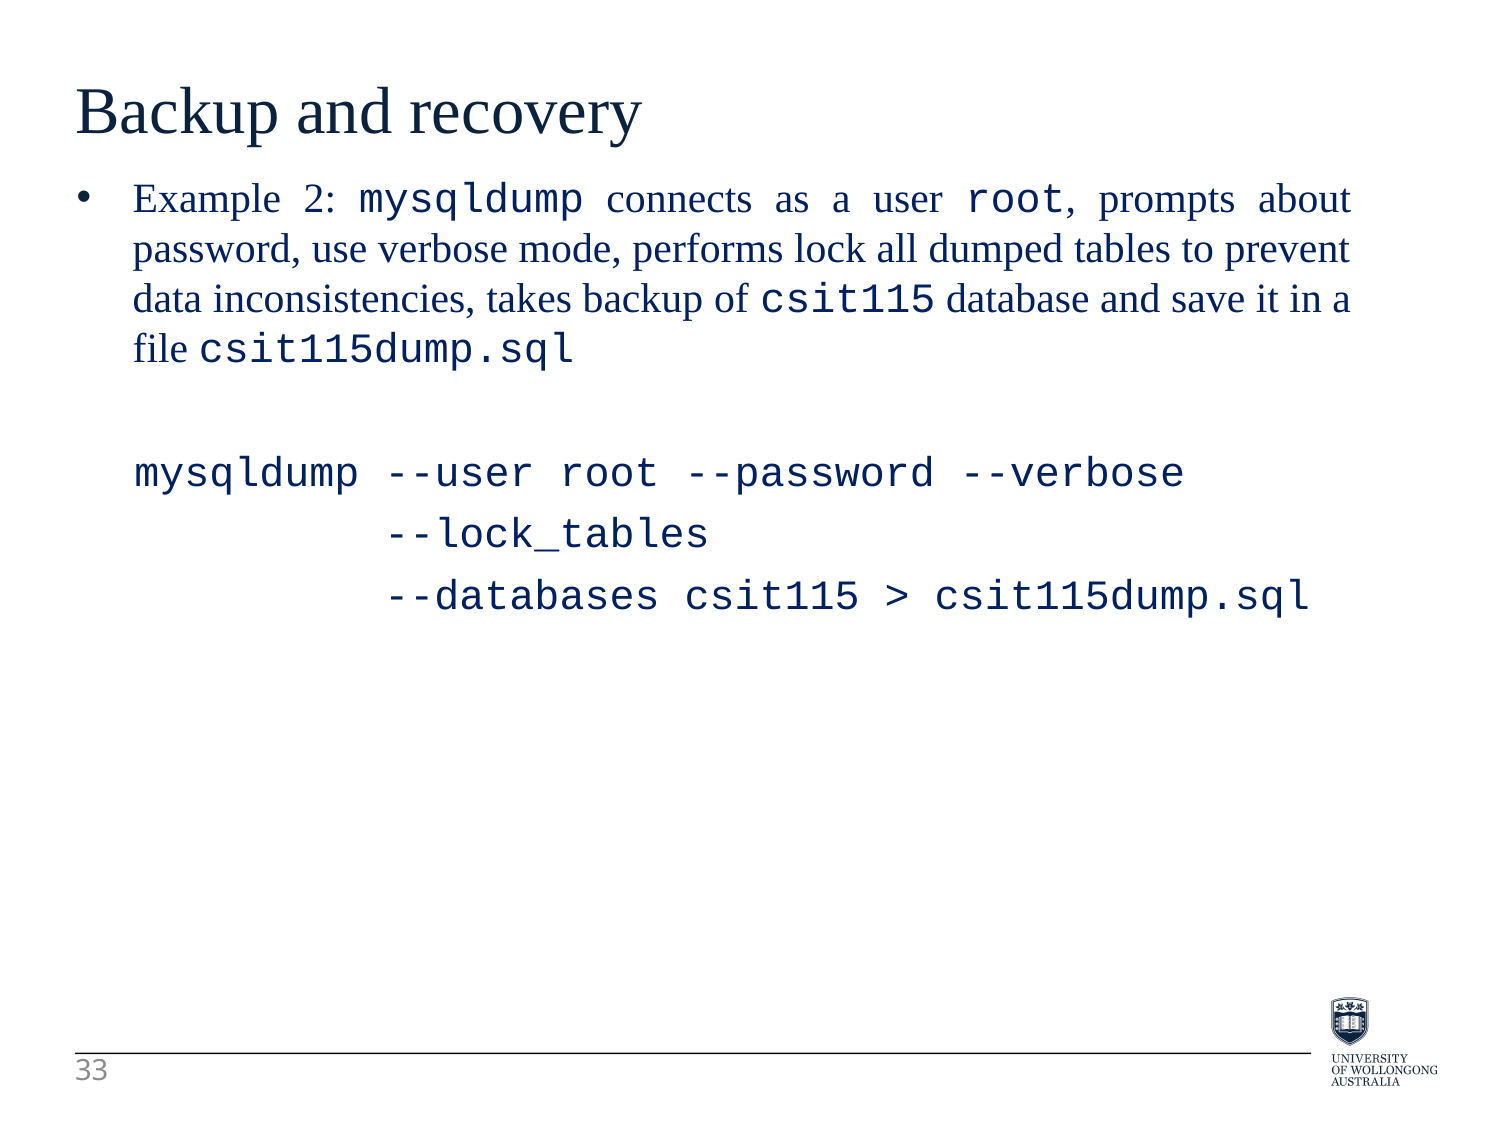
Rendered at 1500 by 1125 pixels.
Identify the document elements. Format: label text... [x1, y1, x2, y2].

text_box Example 2: mysqldump connects as a user root, prompts about password, use verbose mode, performs lock all dumped tables to prevent data inconsistencies, takes backup of csit115 database and save it in a file csit115dump.sql mysqldump --user root --password --verbose --lock_tables --databases csit115 > csit115dump.sql [74, 170, 1367, 244]
text_box 33 [74, 1059, 135, 1091]
text_box Backup and recovery [75, 67, 1412, 206]
